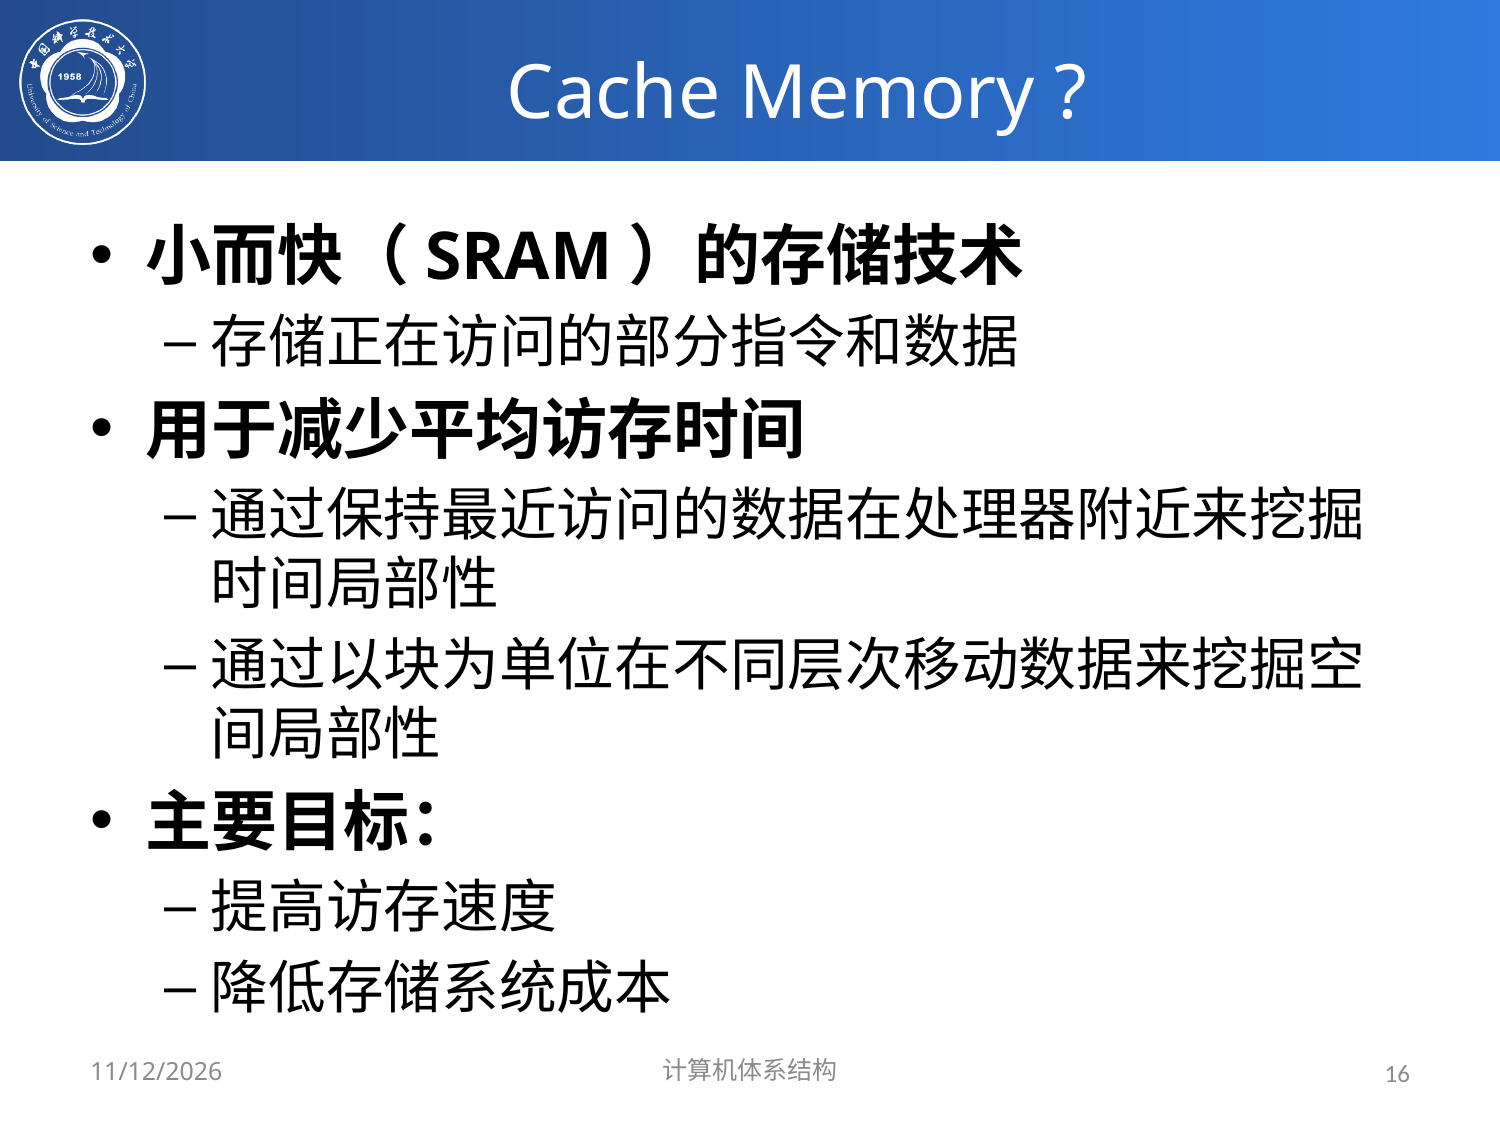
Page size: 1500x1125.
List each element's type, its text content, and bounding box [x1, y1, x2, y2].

footer 计算机体系结构 [512, 1042, 988, 1103]
picture [19, 19, 146, 145]
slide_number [75, 1042, 425, 1103]
list 小而快（SRAM）的存储技术 存储正在访问的部分指令和数据 用于减少平均访存时间 通过保持最近访问的数据在处理器附近来挖掘时间局部性 通过以块为单位在不同层次移动数据来挖掘空间局部性 主要目标： 提高访存速度 降低存储系统成本 [75, 206, 1425, 1036]
slide_number 16 [1074, 1042, 1425, 1103]
title Cache Memory ? [169, 24, 1425, 153]
